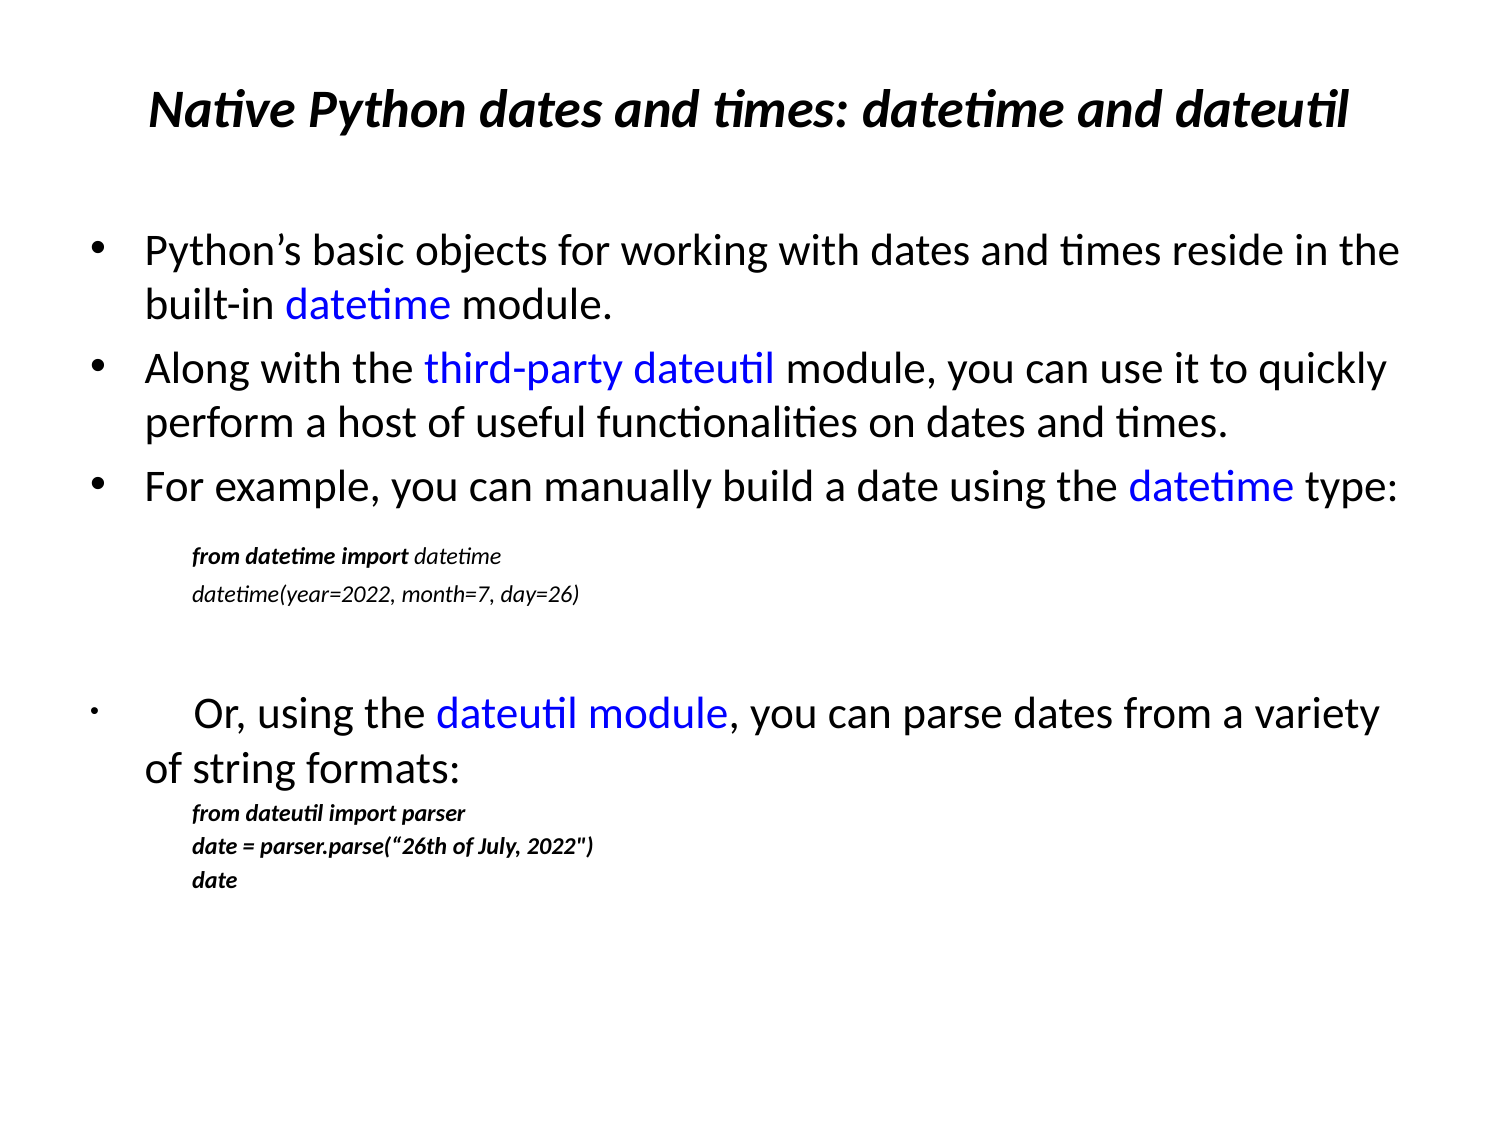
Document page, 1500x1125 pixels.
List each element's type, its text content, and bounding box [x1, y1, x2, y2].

list Python’s basic objects for working with dates and times reside in the built-in datetime module. Along with the third-party dateutil module, you can use it to quickly perform a host of useful functionalities on dates and times. For example, you can manually build a date using the datetime type: from datetime import datetime datetime(year=2022, month=7, day=26) Or, using the dateutil module, you can parse dates from a variety of string formats: from dateutil import parser date = parser.parse(“26th of July, 2022") date [75, 212, 1425, 955]
title Native Python dates and times: datetime and dateutil [75, 45, 1425, 212]
